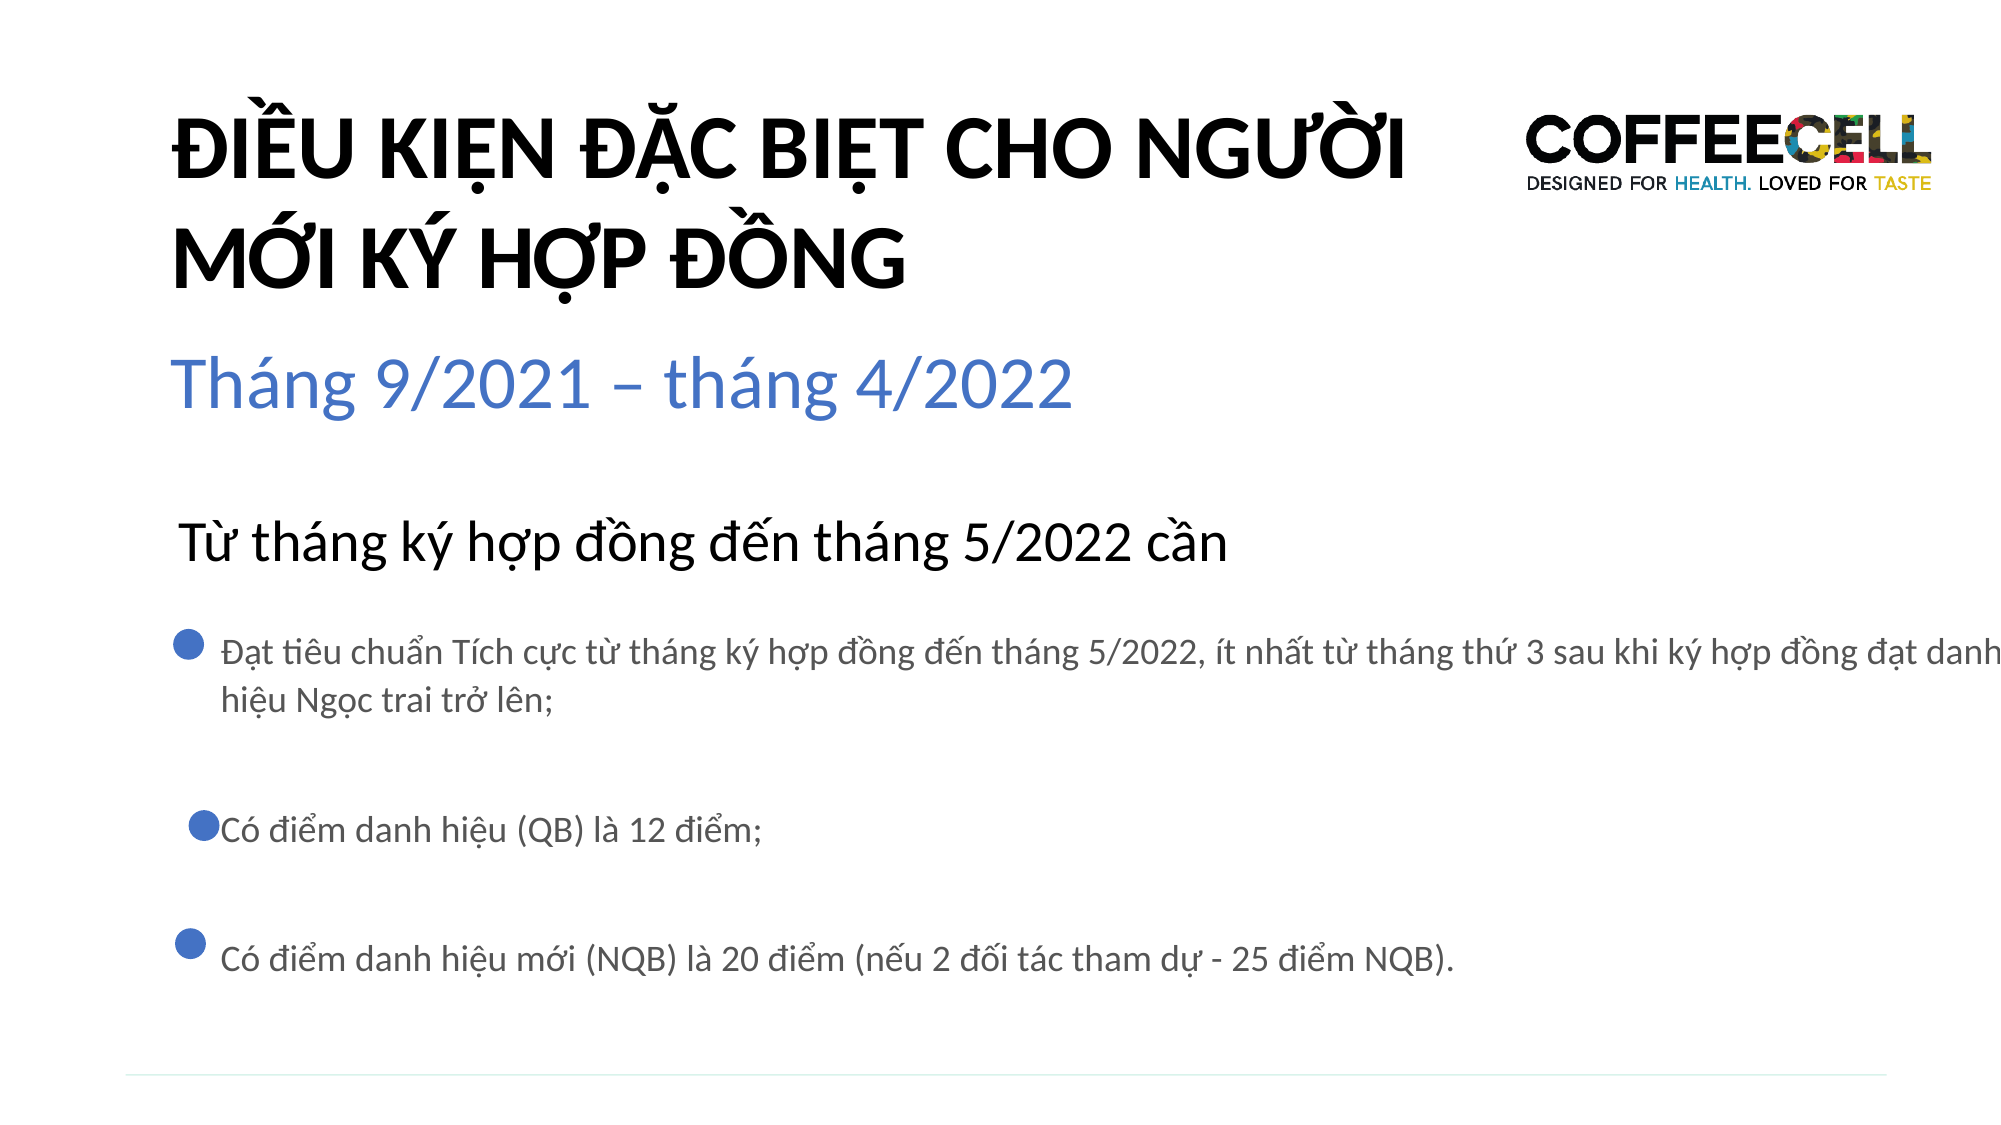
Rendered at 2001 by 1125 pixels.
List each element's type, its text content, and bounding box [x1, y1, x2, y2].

text_box Đạt tiêu chuẩn Tích cực từ tháng ký hợp đồng đến tháng 5/2022, ít nhất từ tháng thứ 3 sau khi ký hợp đồng đạt danh hiệu Ngọc trai trở lên; Có điểm danh hiệu (QB) là 12 điểm; Có điểm danh hiệu mới (NQB) là 20 điểm (nếu 2 đối tác tham dự - 25 điểm NQB). [205, 616, 2000, 1054]
text_box Tháng 9/2021 – tháng 4/2022 [155, 326, 2000, 432]
text_box [175, 928, 206, 960]
text_box Từ tháng ký hợp đồng đến tháng 5/2022 cần [164, 495, 1258, 581]
text_box [173, 628, 205, 660]
picture [1499, 72, 1957, 230]
text_box ĐIỀU KIỆN ĐẶC BIỆT CHO NGƯỜI MỚI KÝ HỢP ĐỒNG [155, 79, 1487, 314]
text_box [188, 810, 220, 842]
